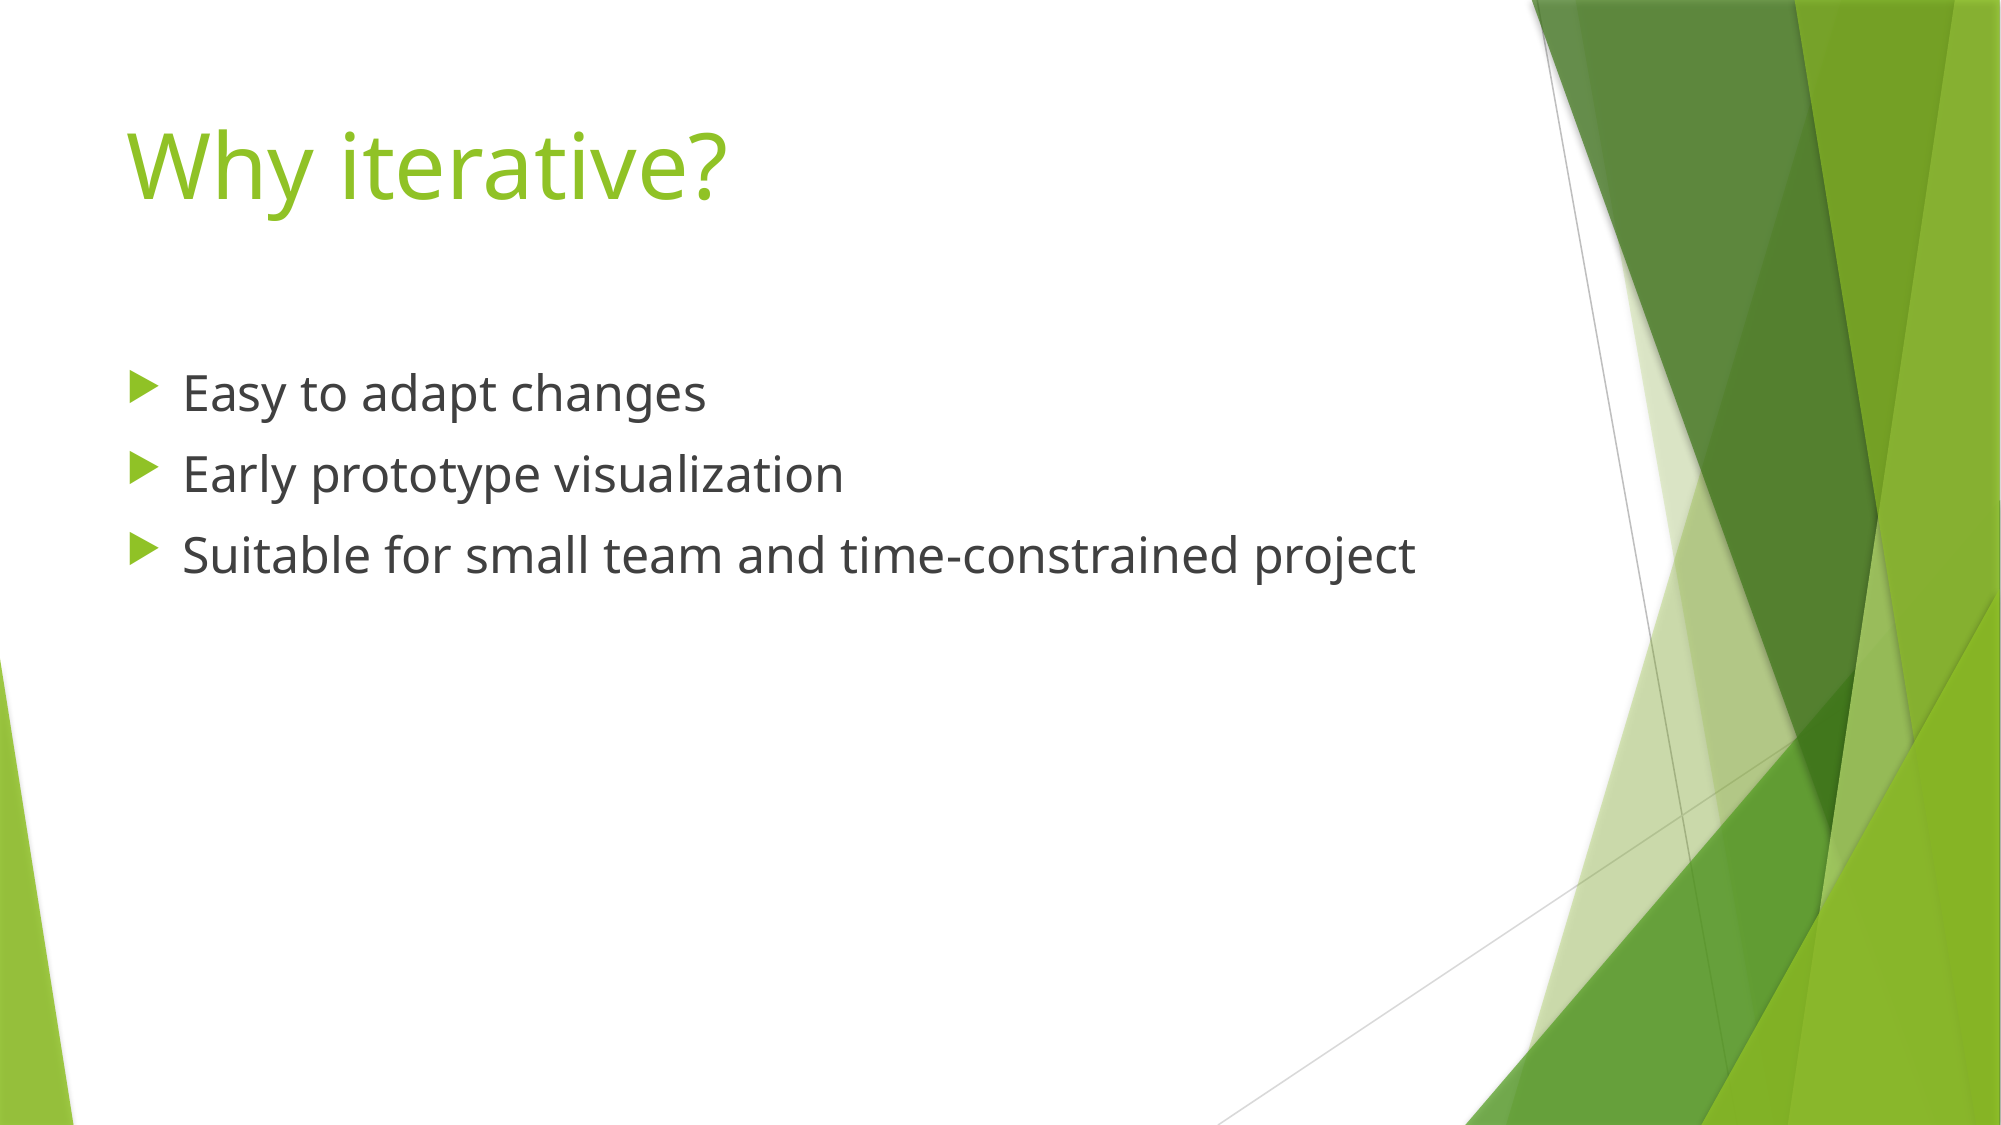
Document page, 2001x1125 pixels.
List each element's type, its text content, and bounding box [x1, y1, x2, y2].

title Why iterative? [111, 99, 1522, 317]
list Easy to adapt changes Early prototype visualization Suitable for small team and time-constrained project [111, 354, 1522, 992]
